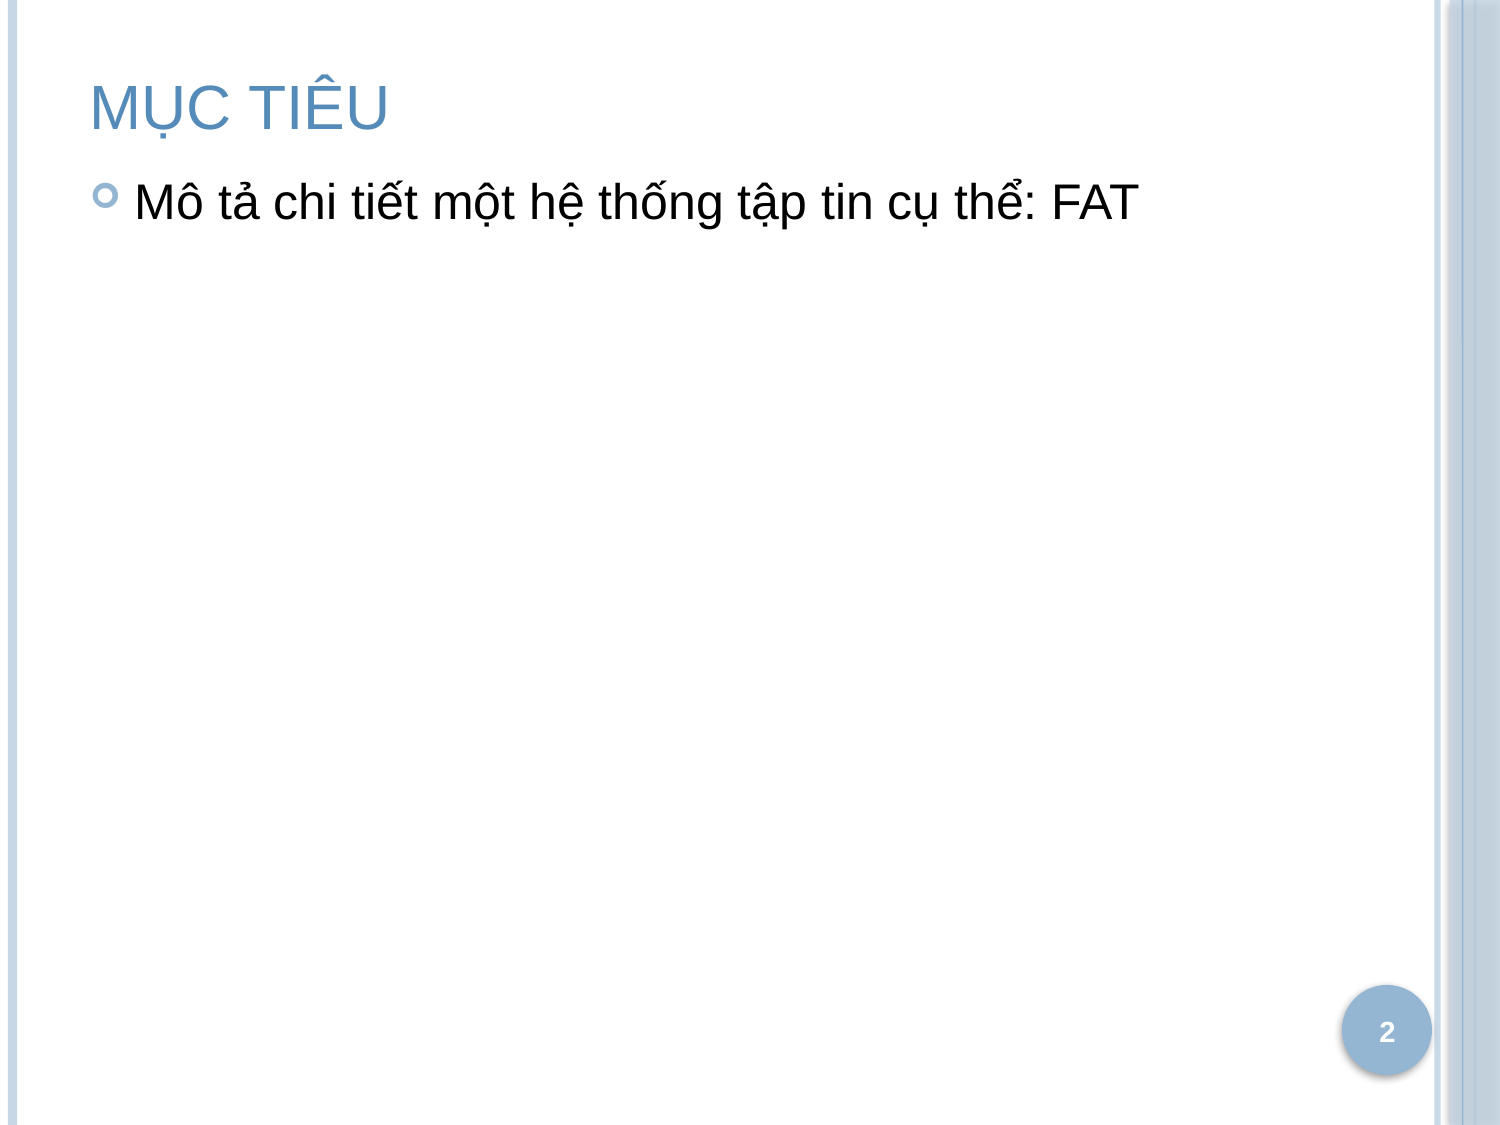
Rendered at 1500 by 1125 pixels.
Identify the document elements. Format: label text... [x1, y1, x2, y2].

title Mục tiêu [75, 45, 1338, 150]
list Mô tả chi tiết một hệ thống tập tin cụ thể: FAT [75, 162, 1338, 1062]
slide_number 2 [1337, 988, 1438, 1074]
